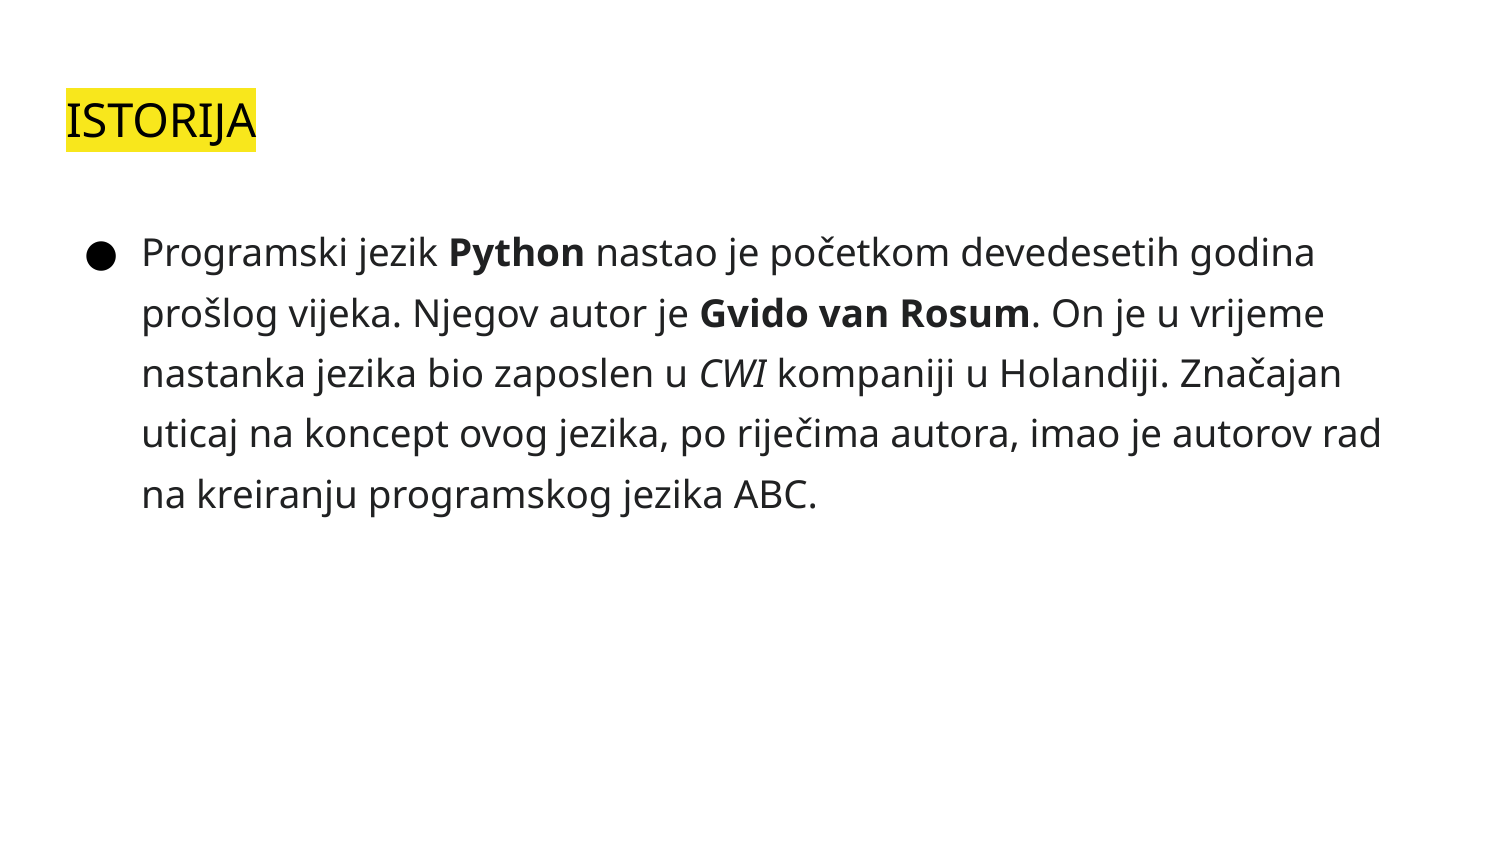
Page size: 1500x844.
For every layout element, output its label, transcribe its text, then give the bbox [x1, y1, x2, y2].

list Programski jezik Python nastao je početkom devedesetih godina prošlog vijeka. Njegov autor je Gvido van Rosum. On je u vrijeme nastanka jezika bio zaposlen u CWI kompaniji u Holandiji. Značajan uticaj na koncept ovog jezika, po riječima autora, imao je autorov rad na kreiranju programskog jezika ABC. [51, 202, 1449, 750]
title ISTORIJA [51, 72, 1449, 167]
